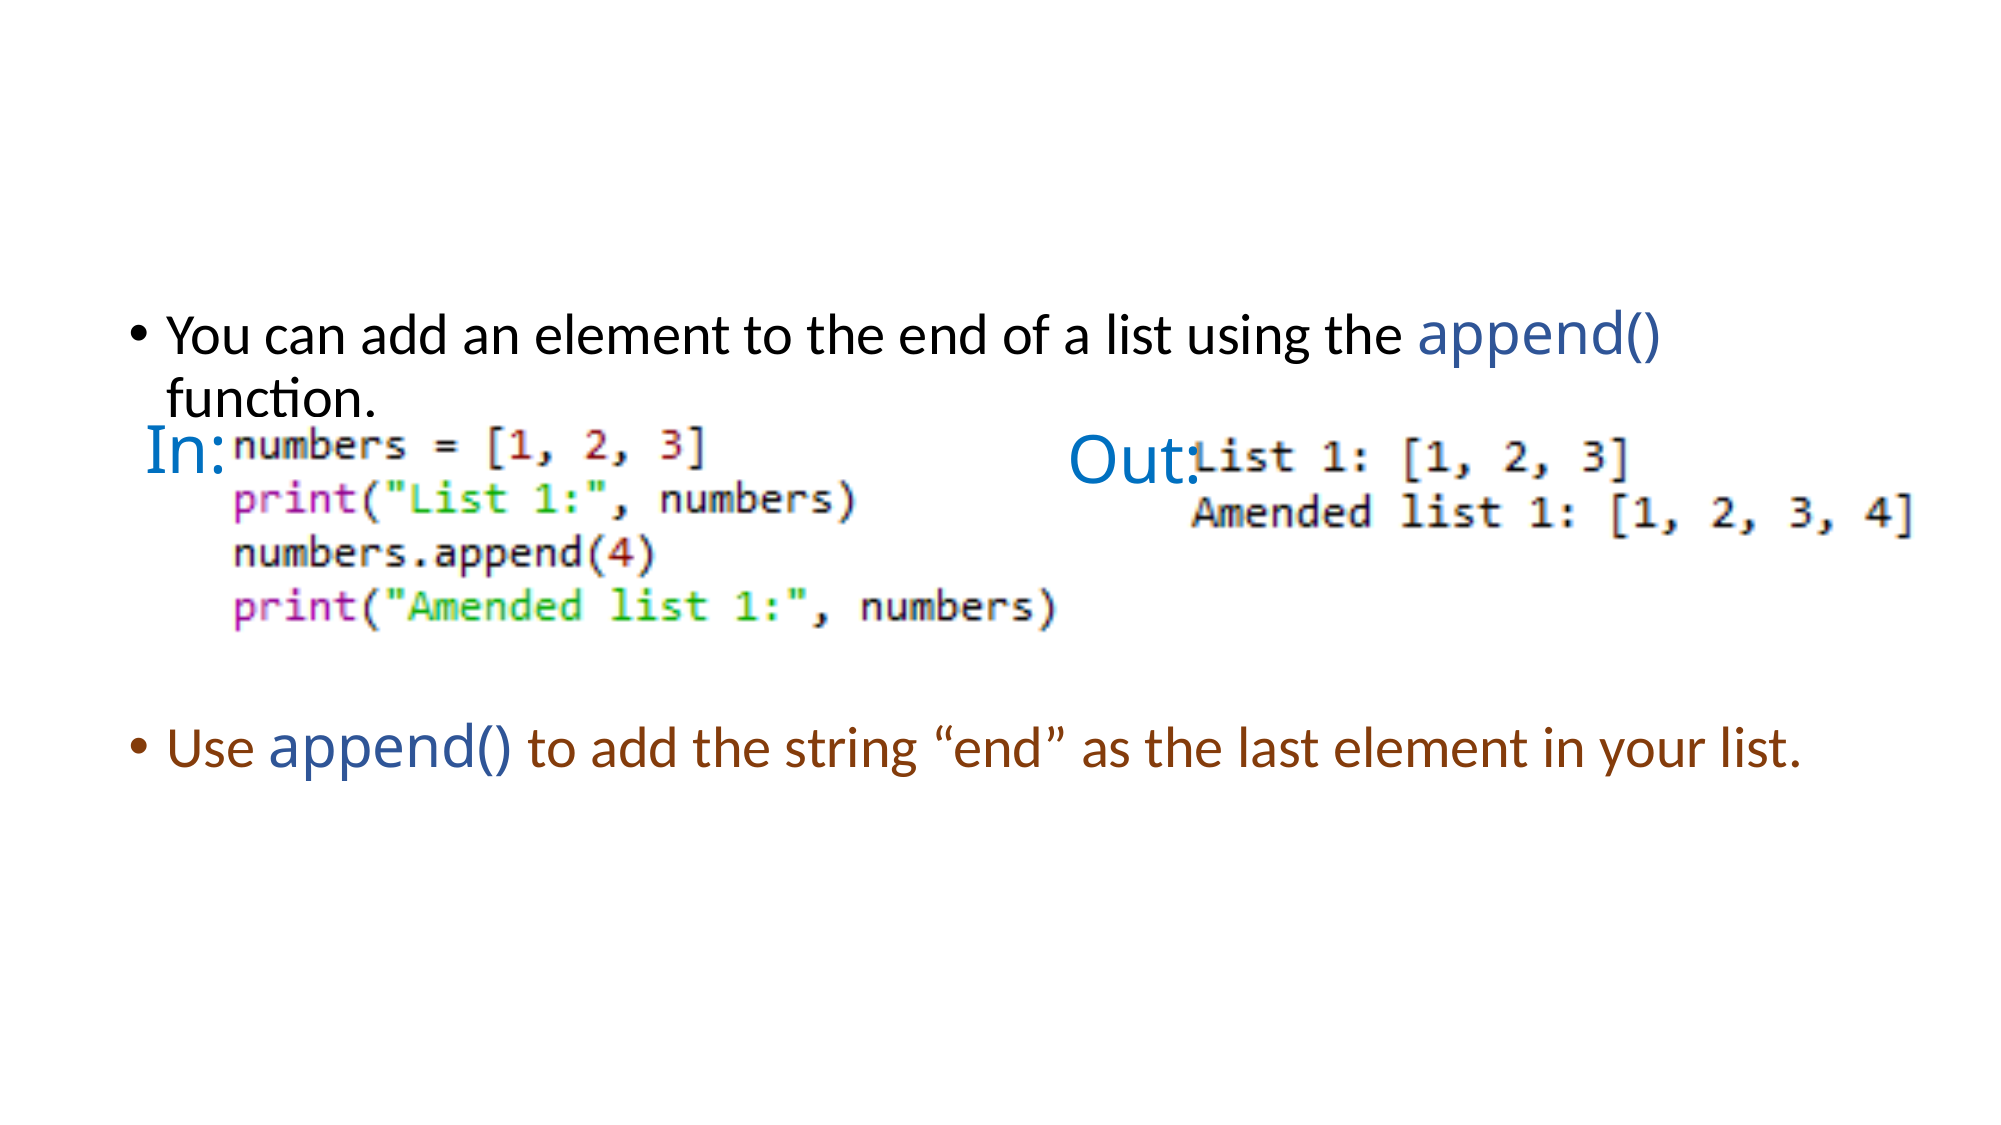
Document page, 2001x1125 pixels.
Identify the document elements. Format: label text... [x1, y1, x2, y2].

list You can add an element to the end of a list using the append() function. [113, 296, 1839, 418]
text_box Use append() to add the string “end” as the last element in your list. [113, 710, 1839, 918]
text_box Out: [1052, 409, 1239, 504]
picture [1182, 428, 1952, 562]
picture [223, 417, 1090, 654]
text_box In: [130, 399, 317, 495]
